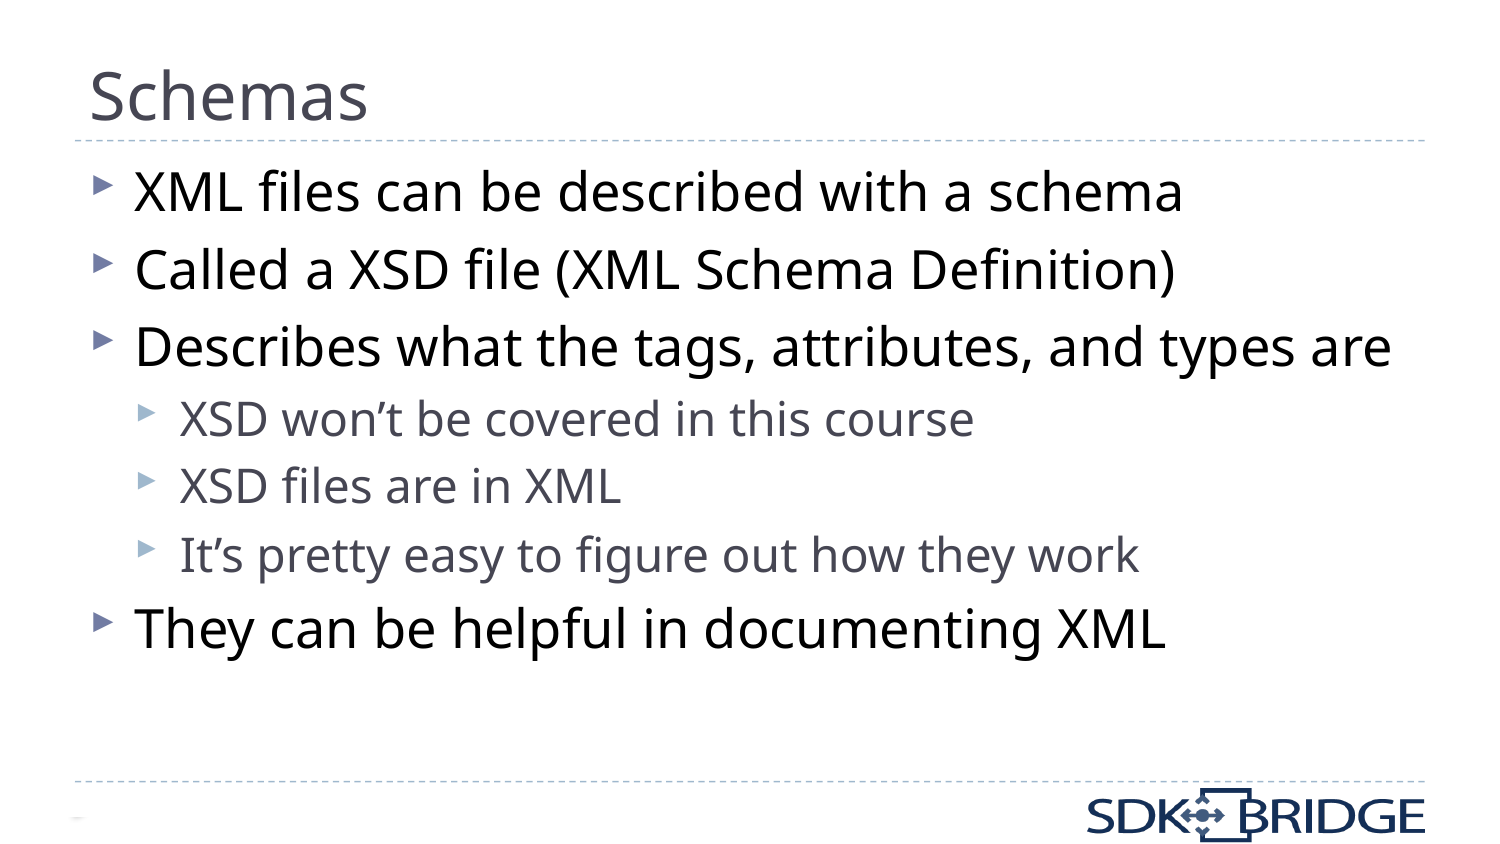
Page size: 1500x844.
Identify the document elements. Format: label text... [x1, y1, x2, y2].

list XML files can be described with a schema Called a XSD file (XML Schema Definition) Describes what the tags, attributes, and types are XSD won’t be covered in this course XSD files are in XML It’s pretty easy to figure out how they work They can be helpful in documenting XML [75, 150, 1425, 758]
picture [1087, 788, 1425, 843]
title Schemas [75, 18, 1425, 141]
